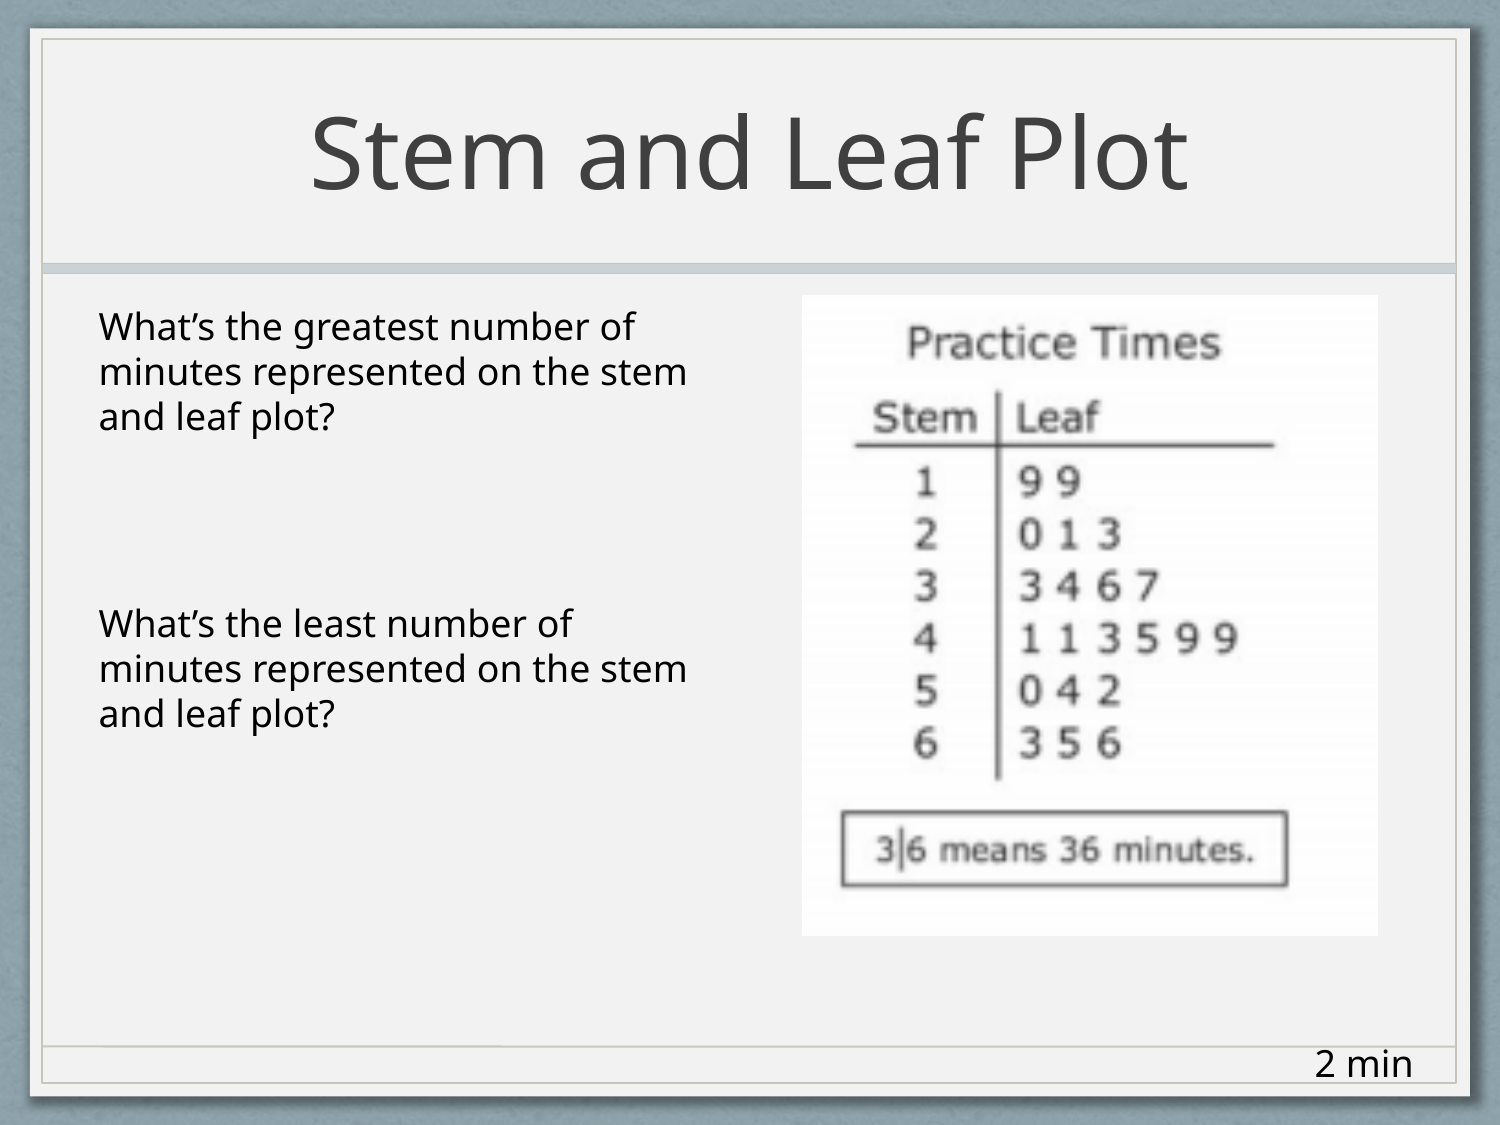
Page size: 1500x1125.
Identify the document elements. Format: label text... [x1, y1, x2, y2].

picture [802, 294, 1378, 937]
text_box What’s the least number of minutes represented on the stem and leaf plot? [83, 592, 734, 743]
text_box What’s the greatest number of minutes represented on the stem and leaf plot? [83, 295, 734, 446]
title Stem and Leaf Plot [147, 40, 1353, 260]
text_box 2 min [1299, 1033, 1429, 1093]
